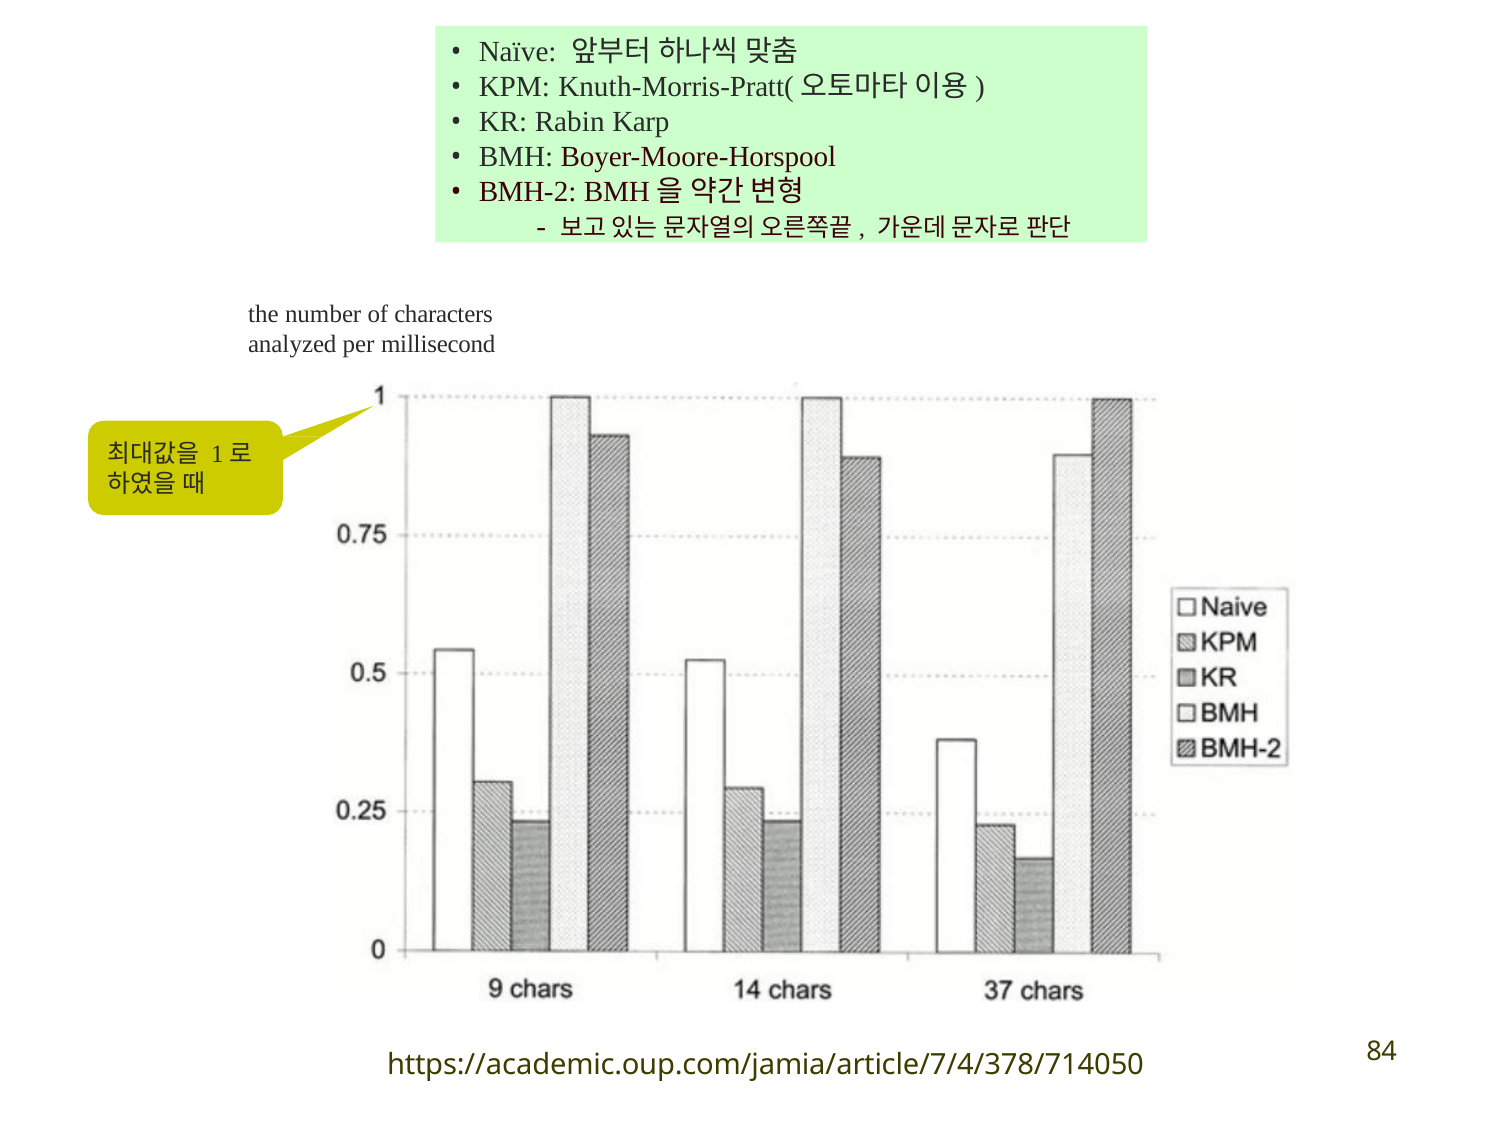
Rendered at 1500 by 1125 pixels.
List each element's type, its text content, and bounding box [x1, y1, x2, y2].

text_box https://academic.oup.com/jamia/article/7/4/378/714050 [384, 1043, 1169, 1081]
text_box the number of characters analyzed per millisecond [246, 295, 501, 358]
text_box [87, 382, 1297, 1002]
text_box Naïve: 앞부터 하나씩 맞춤 KPM: Knuth-Morris-Pratt(오토마타 이용) KR: Rabin Karp BMH: Boyer-Moore-Horspool BMH-2: BMH을 약간 변형 - 보고 있는 문자열의 오른쪽끝, 가운데 문자로 판단 [435, 25, 1148, 243]
text_box 84 [1364, 1031, 1400, 1067]
